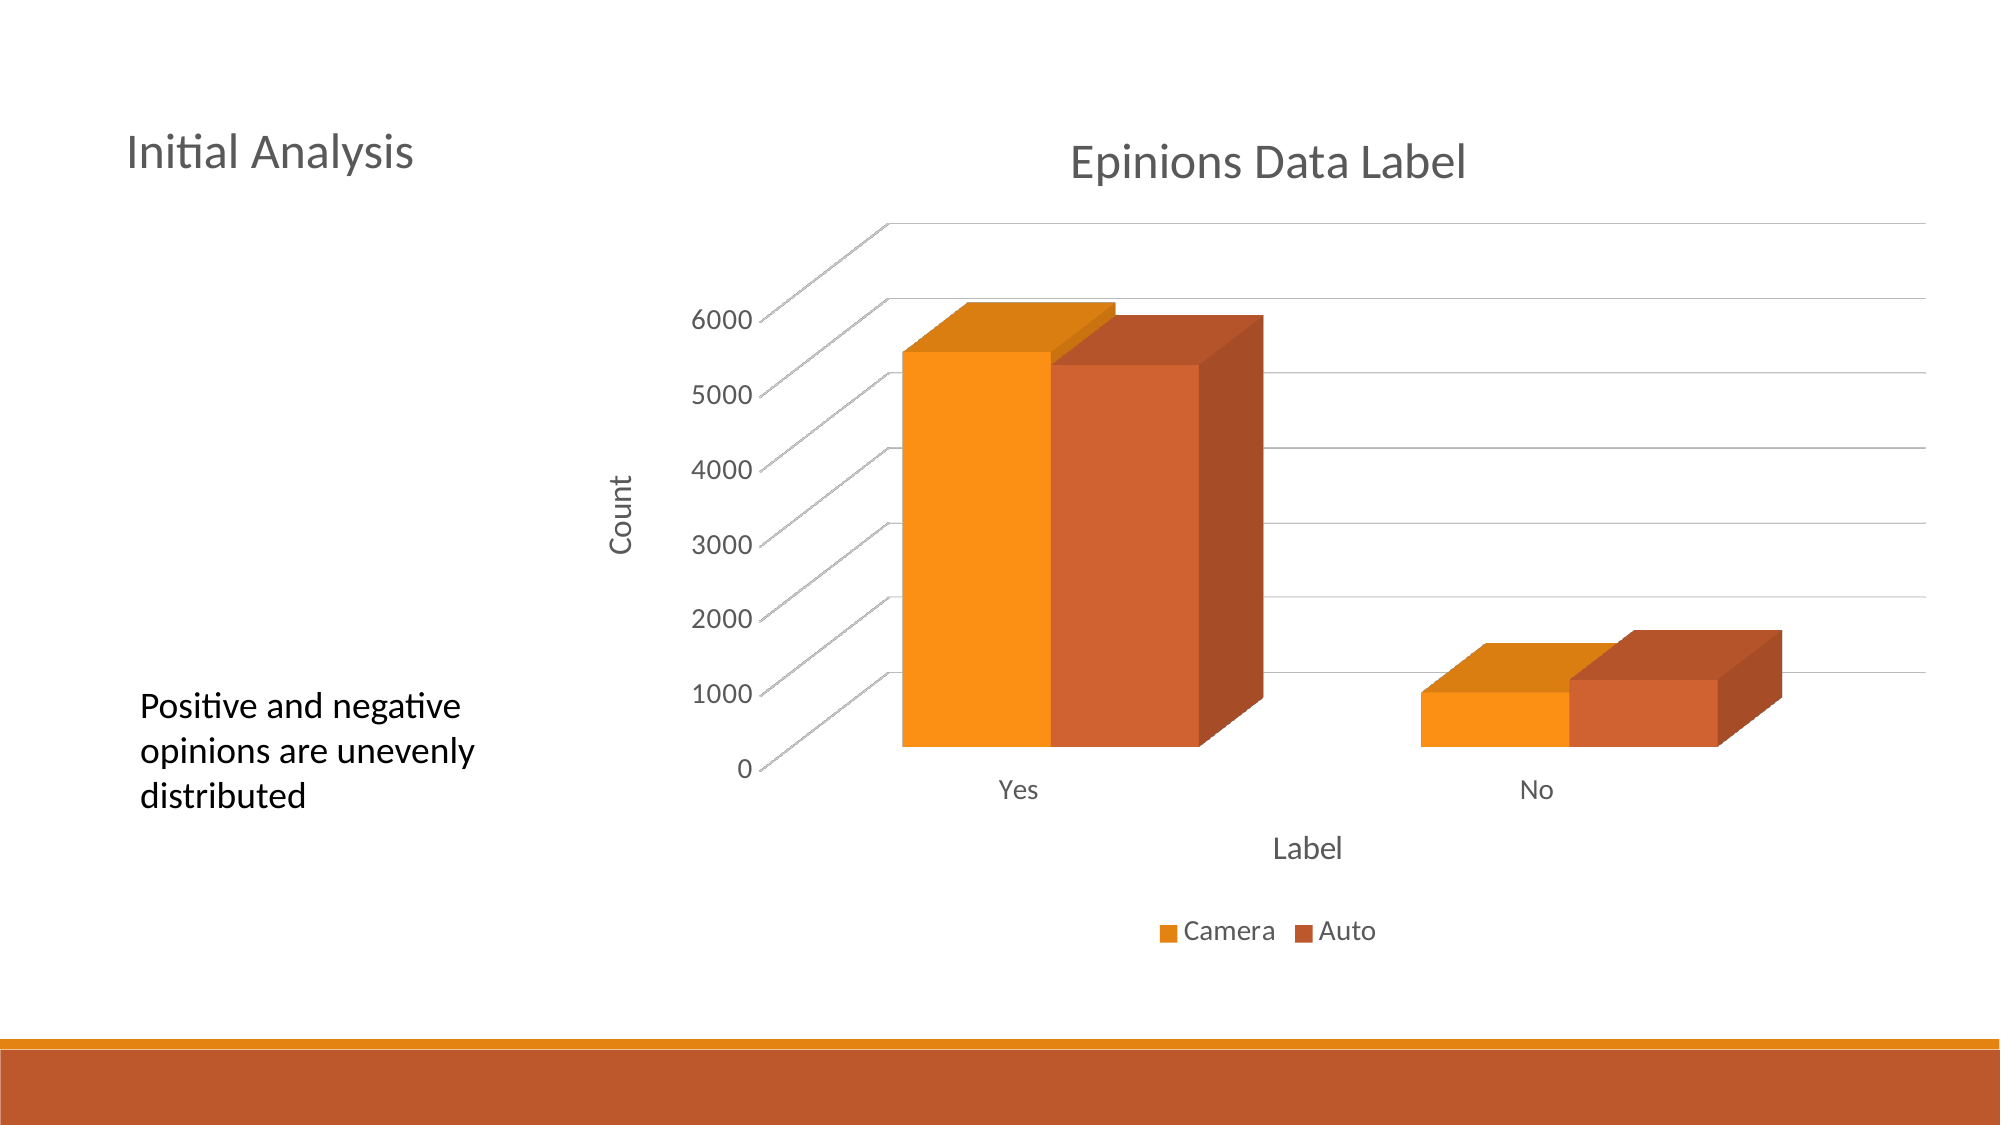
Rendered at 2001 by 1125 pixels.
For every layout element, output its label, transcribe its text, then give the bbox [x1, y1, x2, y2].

text_box Initial Analysis [111, 111, 430, 186]
chart [569, 100, 1968, 956]
text_box Positive and negative opinions are unevenly distributed [125, 673, 567, 824]
